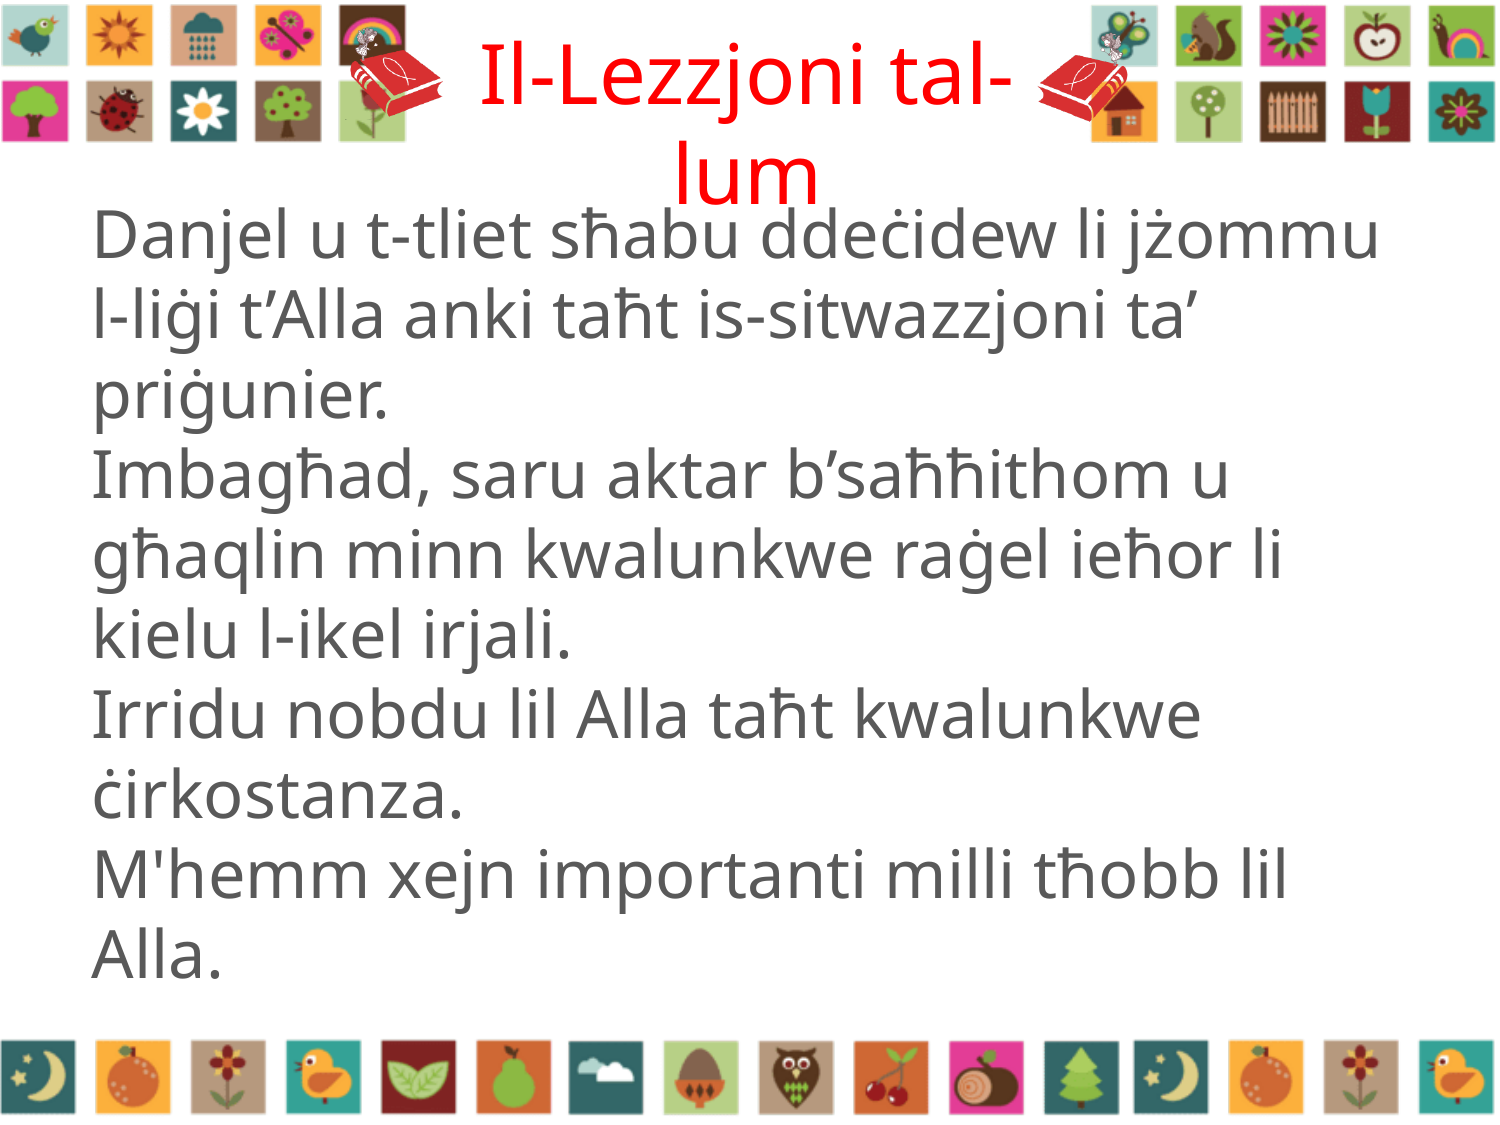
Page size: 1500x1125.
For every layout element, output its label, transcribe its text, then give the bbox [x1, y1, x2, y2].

picture [0, 3, 475, 150]
picture [1005, 3, 1500, 150]
text_box Il-Lezzjoni tal-lum [414, 13, 1080, 184]
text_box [0, 1028, 1500, 1118]
text_box Danjel u t-tliet sħabu ddeċidew li jżommu l-liġi t’Alla anki taħt is-sitwazzjoni ta’ priġunier. Imbagħad, saru aktar b’saħħithom u għaqlin minn kwalunkwe raġel ieħor li kielu l-​ikel irjali. Irridu nobdu lil Alla taħt kwalunkwe ċirkostanza. M'hemm xejn importanti milli tħobb lil Alla. [76, 184, 1424, 999]
